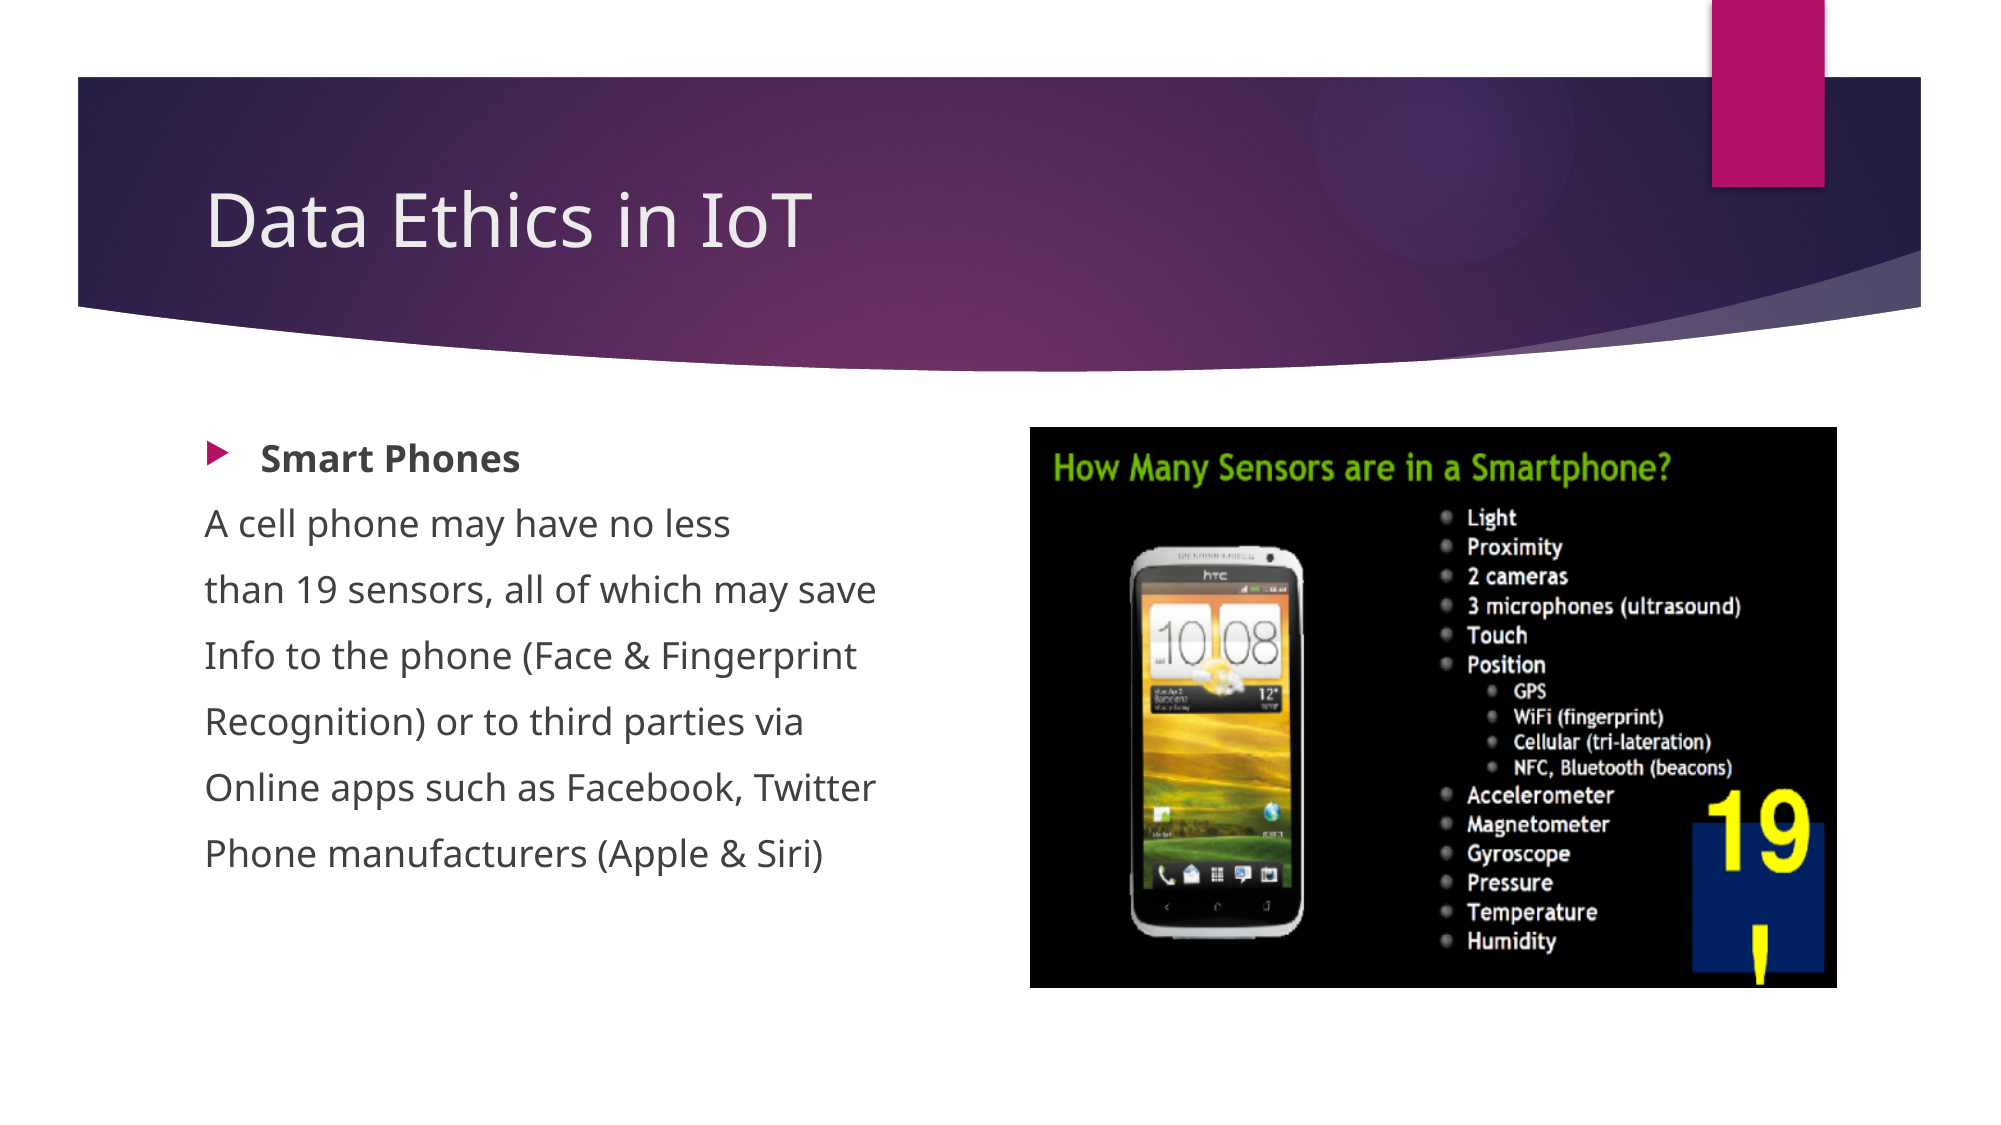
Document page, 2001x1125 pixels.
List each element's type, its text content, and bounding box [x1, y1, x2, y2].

picture [1030, 426, 1837, 988]
title Data Ethics in IoT [189, 159, 1627, 276]
list Smart Phones A cell phone may have no less than 19 sensors, all of which may save Info to the phone (Face & Fingerprint Recognition) or to third parties via Online apps such as Facebook, Twitter Phone manufacturers (Apple & Siri) [189, 427, 1028, 988]
